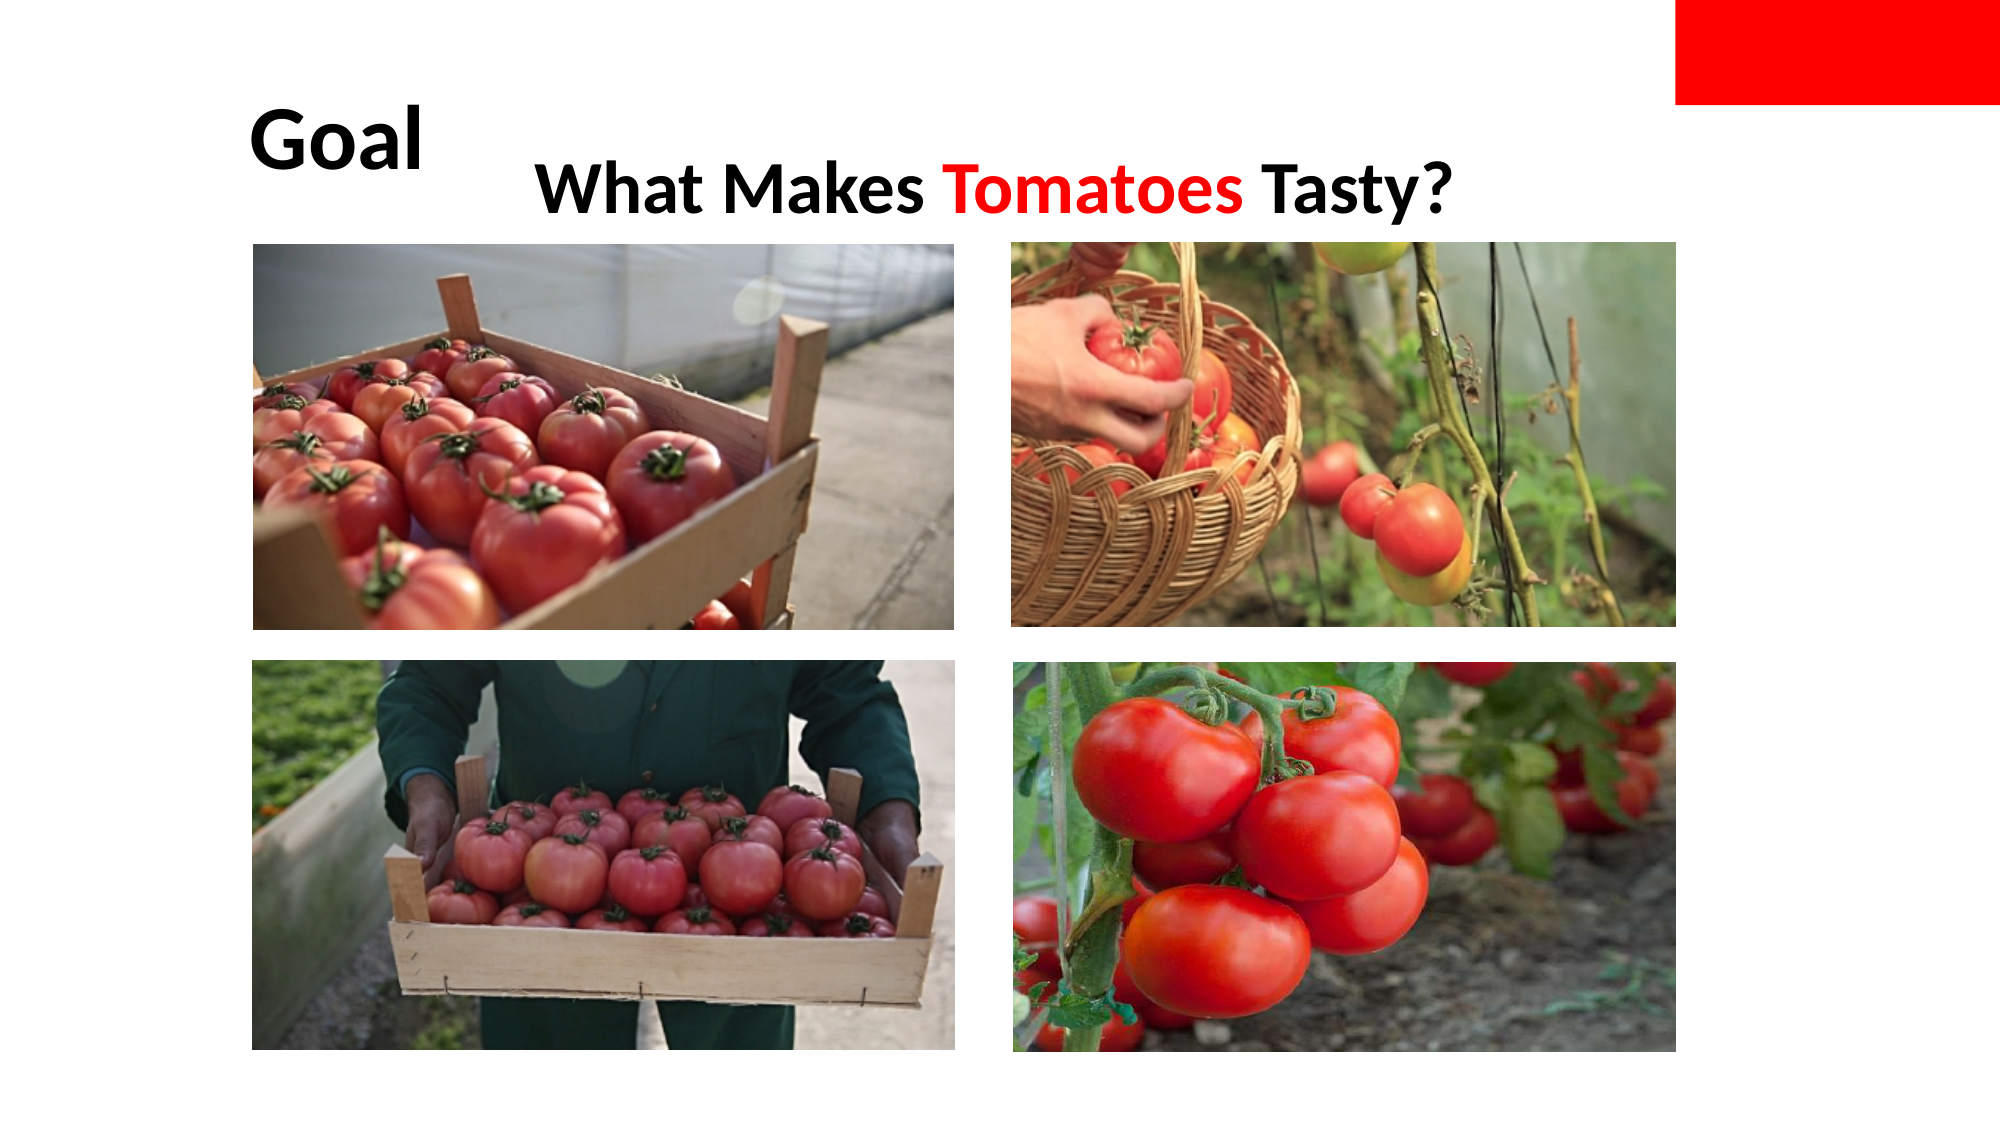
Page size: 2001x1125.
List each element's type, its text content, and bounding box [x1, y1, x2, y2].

text_box What Makes Tomatoes Tasty? [519, 131, 1659, 237]
text_box Goal [119, 77, 556, 198]
picture [1011, 242, 1676, 628]
picture [252, 660, 955, 1050]
picture [253, 244, 954, 630]
text_box [1675, 0, 2000, 106]
picture [1013, 662, 1676, 1052]
